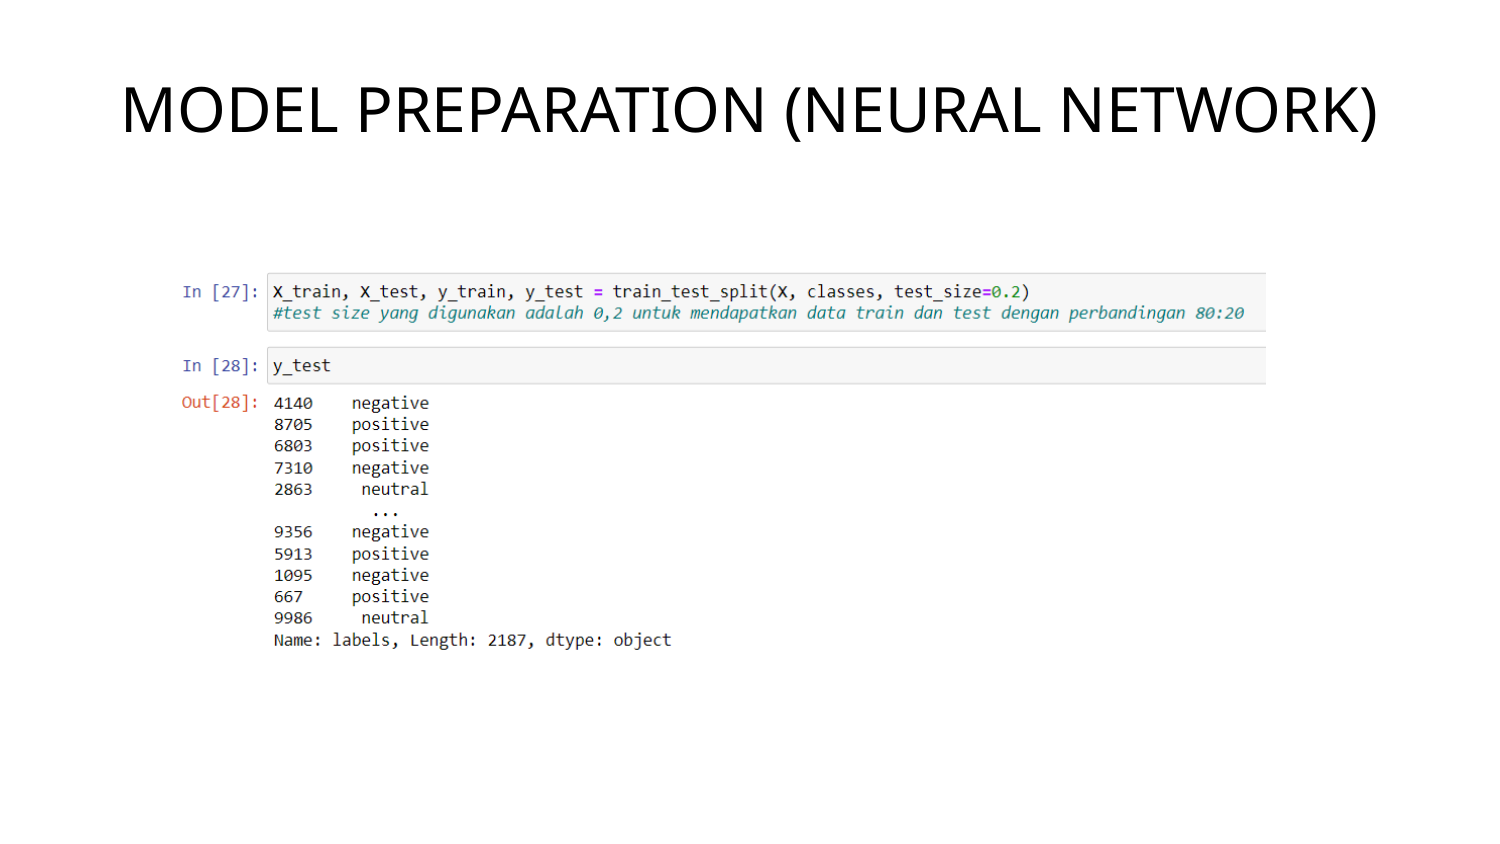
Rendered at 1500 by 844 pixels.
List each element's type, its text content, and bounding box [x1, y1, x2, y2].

title MODEL PREPARATION (NEURAL NETWORK) [75, 67, 1425, 147]
picture [154, 268, 1266, 667]
